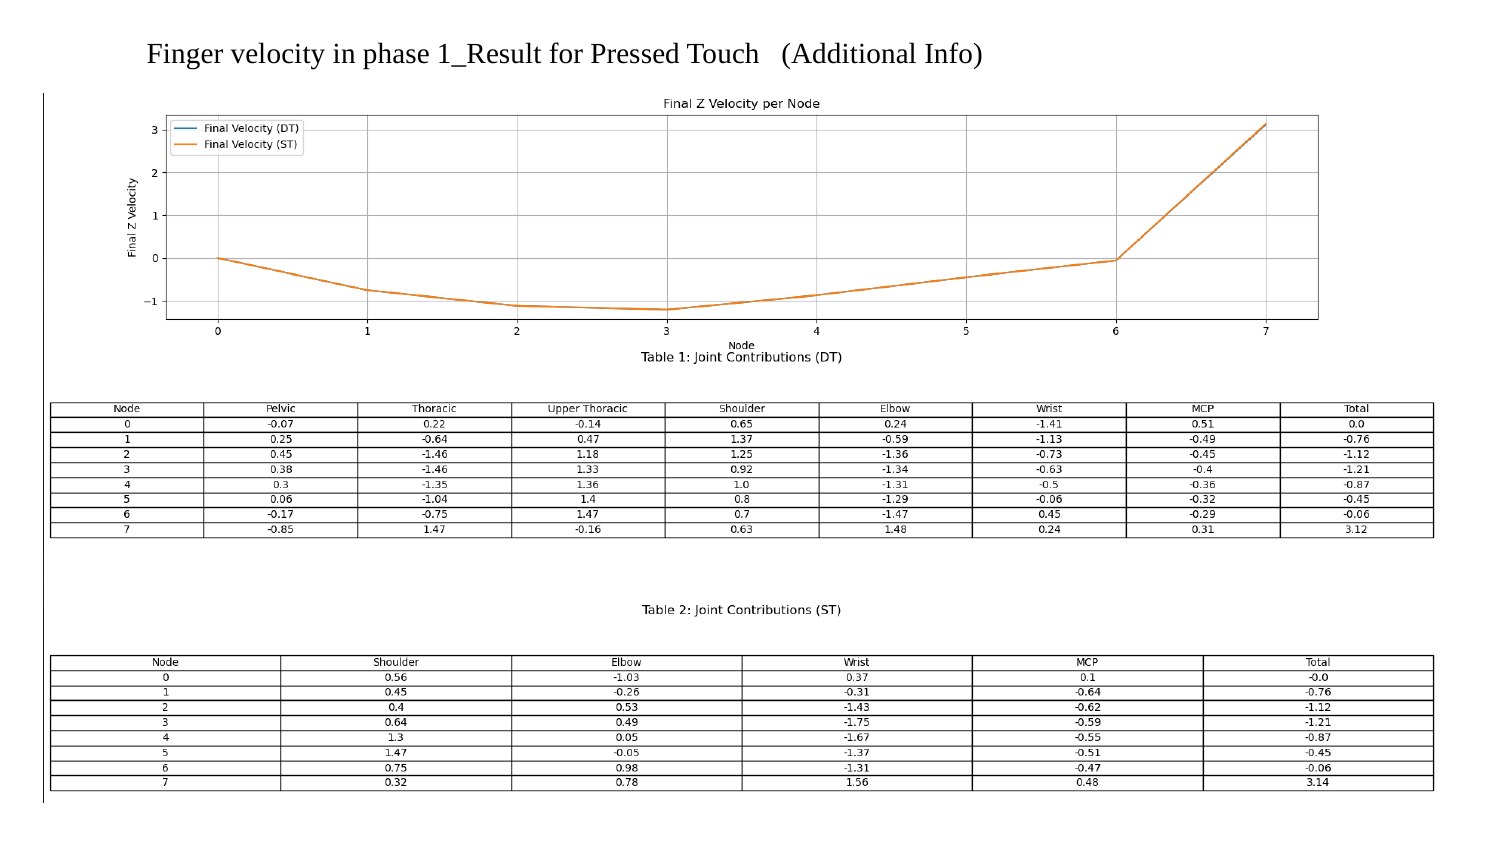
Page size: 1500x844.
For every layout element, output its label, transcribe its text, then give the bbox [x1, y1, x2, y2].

picture [36, 93, 1439, 804]
text_box Finger velocity in phase 1_Result for Pressed Touch (Additional Info) [131, 19, 1353, 85]
